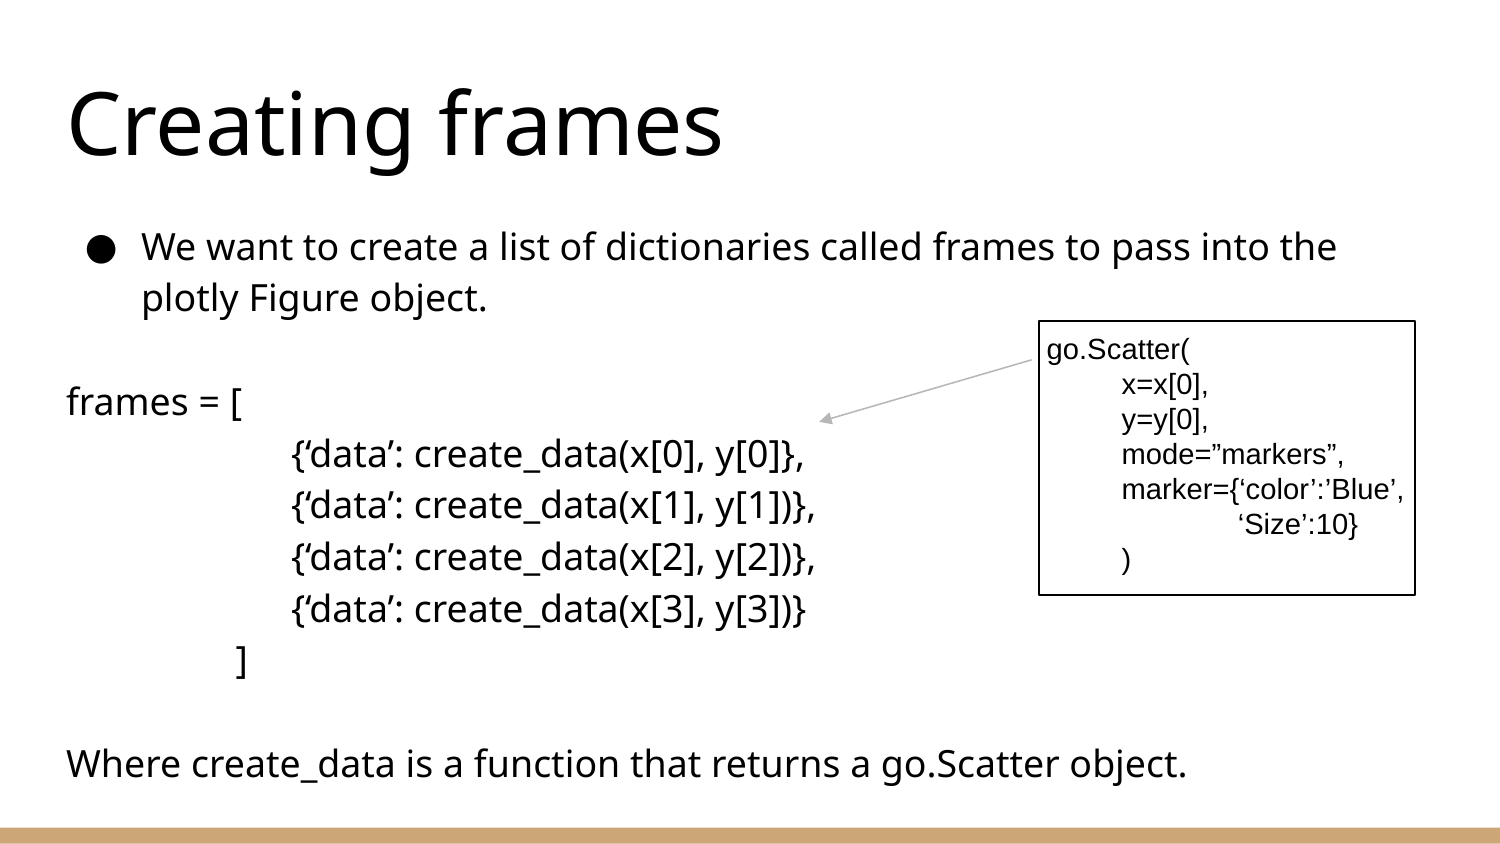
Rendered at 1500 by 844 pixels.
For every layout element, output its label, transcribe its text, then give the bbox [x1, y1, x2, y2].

text_box go.Scatter( x=x[0], y=y[0], mode=”markers”, marker={‘color’:’Blue’, ‘Size’:10} ) [1031, 315, 1483, 615]
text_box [819, 359, 1032, 423]
text_box [1039, 320, 1415, 596]
title Creating frames [51, 51, 1449, 189]
list We want to create a list of dictionaries called frames to pass into the plotly Figure object. frames = [ {‘data’: create_data(x[0], y[0]}, {‘data’: create_data(x[1], y[1])}, {‘data’: create_data(x[2], y[2])}, {‘data’: create_data(x[3], y[3])} ] Where create_data is a function that returns a go.Scatter object. [51, 200, 1449, 752]
